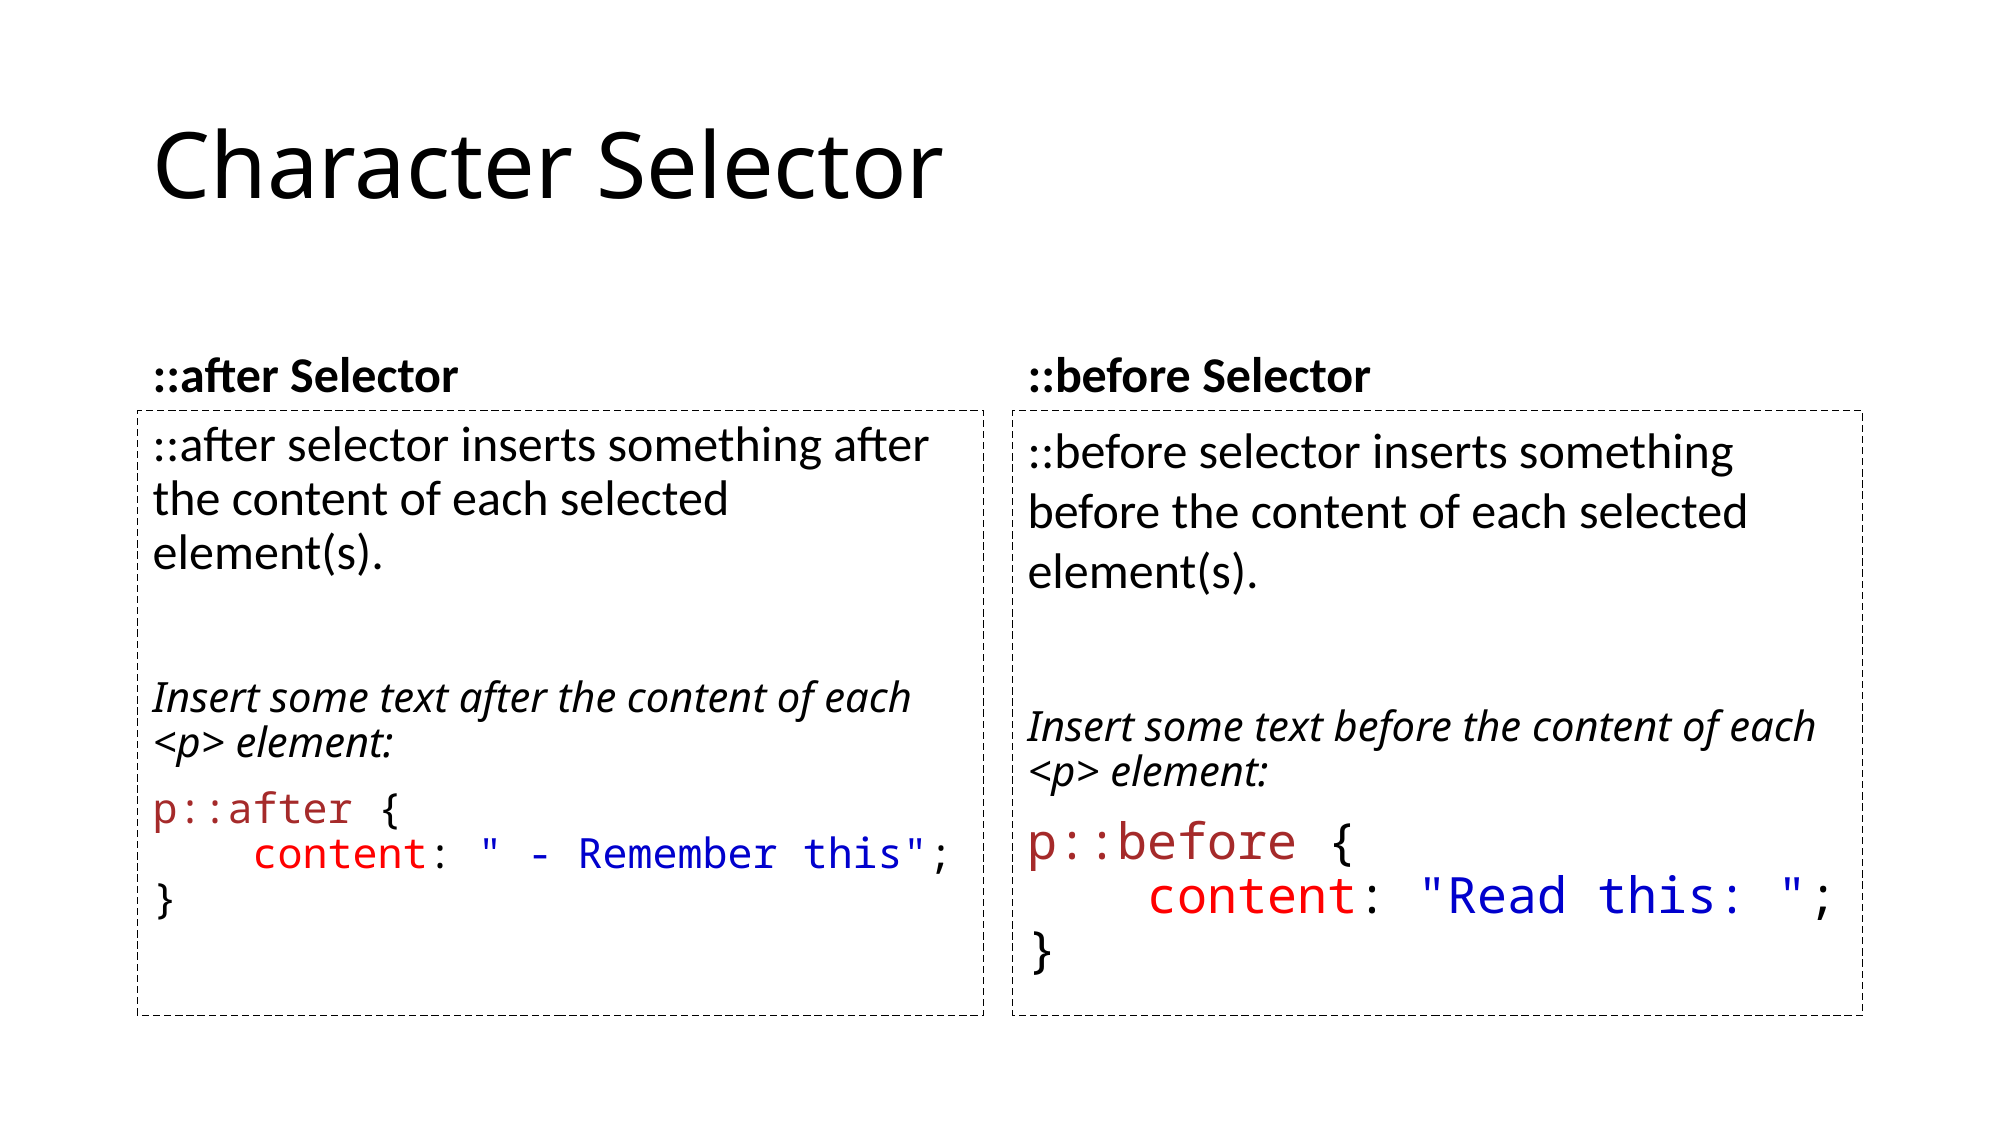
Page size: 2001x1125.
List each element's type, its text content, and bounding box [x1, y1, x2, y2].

list ::after Selector [137, 275, 984, 410]
list ::after selector inserts something after the content of each selected element(s). Insert some text after the content of each <p> element: p::after { content: " - Remember this"; } [137, 410, 984, 1016]
list ::before Selector [1012, 275, 1863, 410]
title Character Selector [137, 59, 1863, 278]
list ::before selector inserts something before the content of each selected element(s). Insert some text before the content of each <p> element: p::before { content: "Read this: "; } [1012, 410, 1863, 1016]
